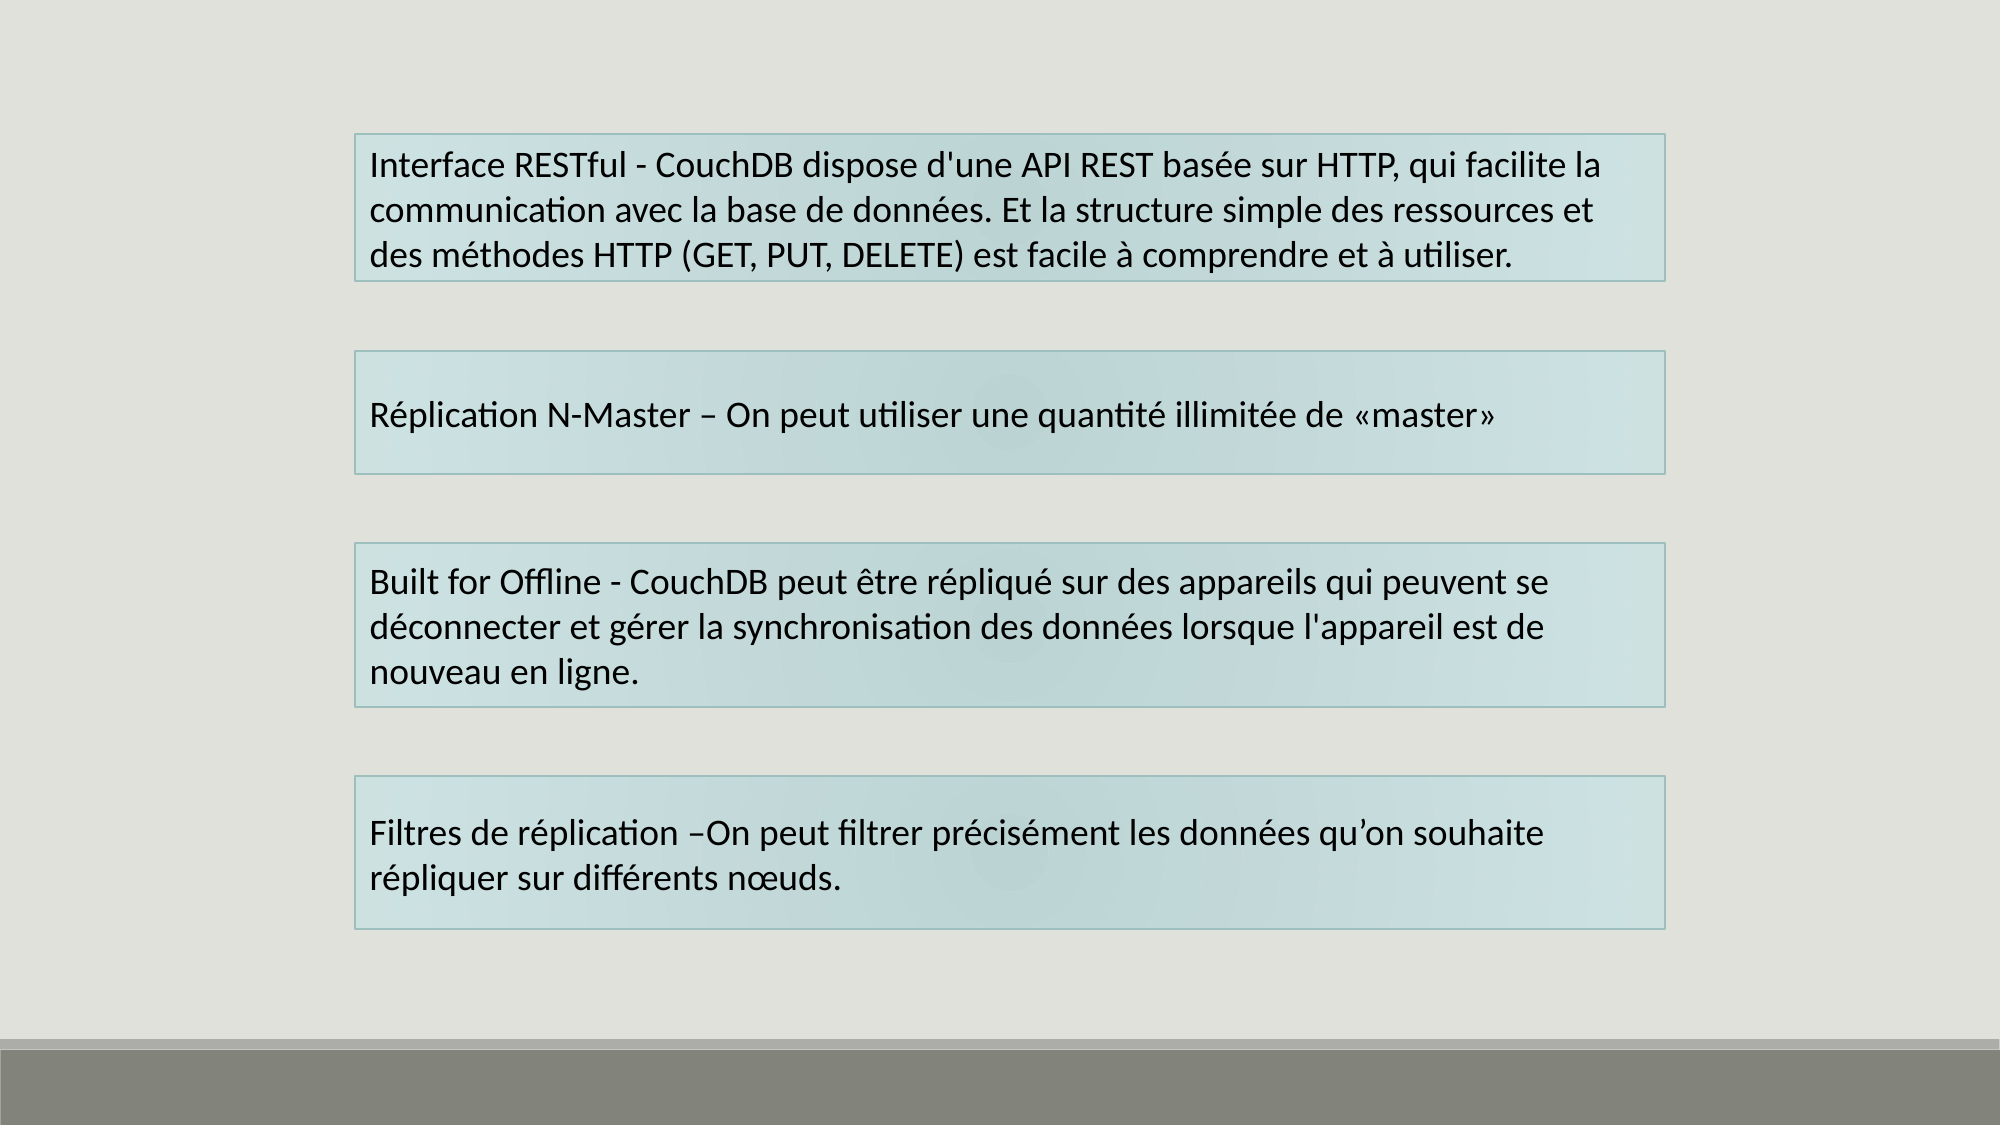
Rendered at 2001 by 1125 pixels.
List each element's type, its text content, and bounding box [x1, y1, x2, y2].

text_box Filtres de réplication –On peut filtrer précisément les données qu’on souhaite répliquer sur différents nœuds. [354, 775, 1666, 930]
text_box Interface RESTful - CouchDB dispose d'une API REST basée sur HTTP, qui facilite la communication avec la base de données. Et la structure simple des ressources et des méthodes HTTP (GET, PUT, DELETE) est facile à comprendre et à utiliser. [354, 133, 1666, 282]
text_box Réplication N-Master – On peut utiliser une quantité illimitée de «master» [354, 350, 1666, 475]
text_box Built for Offline - CouchDB peut être répliqué sur des appareils qui peuvent se déconnecter et gérer la synchronisation des données lorsque l'appareil est de nouveau en ligne. [354, 542, 1666, 708]
